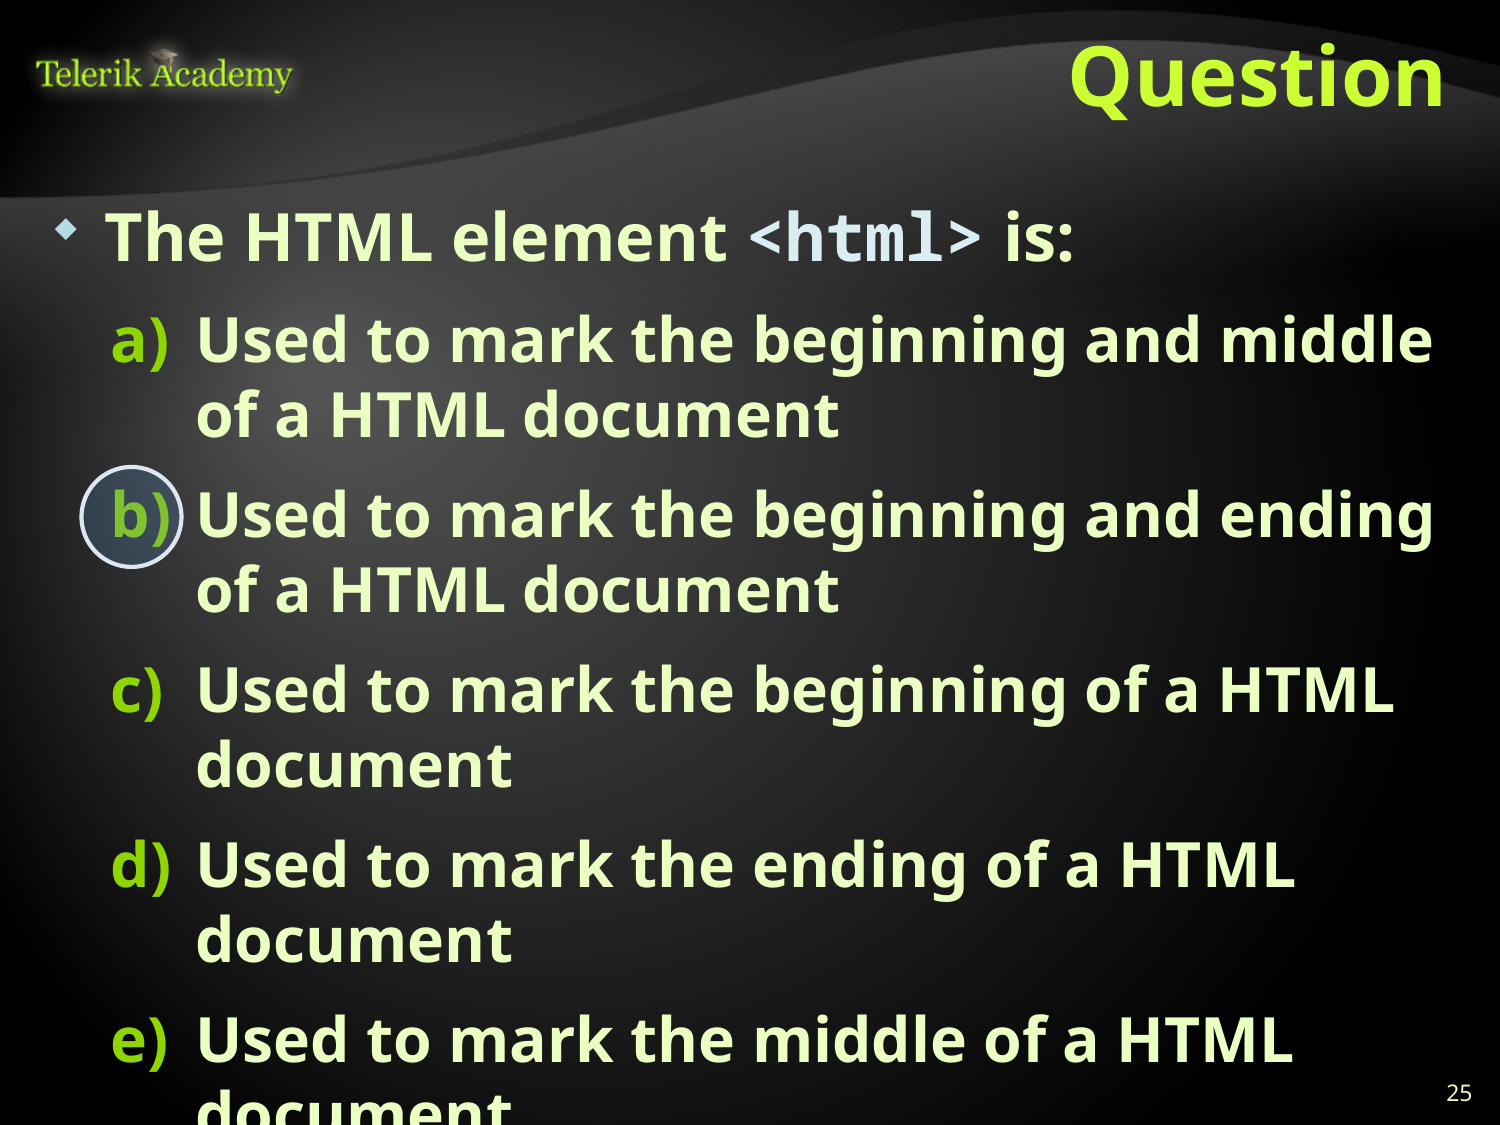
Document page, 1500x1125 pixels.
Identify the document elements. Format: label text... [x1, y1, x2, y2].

list The HTML element <html> is: Used to mark the beginning and middle of a HTML document Used to mark the beginning and ending of a HTML document Used to mark the beginning of a HTML document Used to mark the ending of a HTML document Used to mark the middle of a HTML document [37, 187, 1463, 1063]
title Question [300, 12, 1463, 150]
text_box [79, 464, 184, 570]
slide_number 25 [1412, 1074, 1488, 1113]
picture [0, 0, 1500, 1125]
